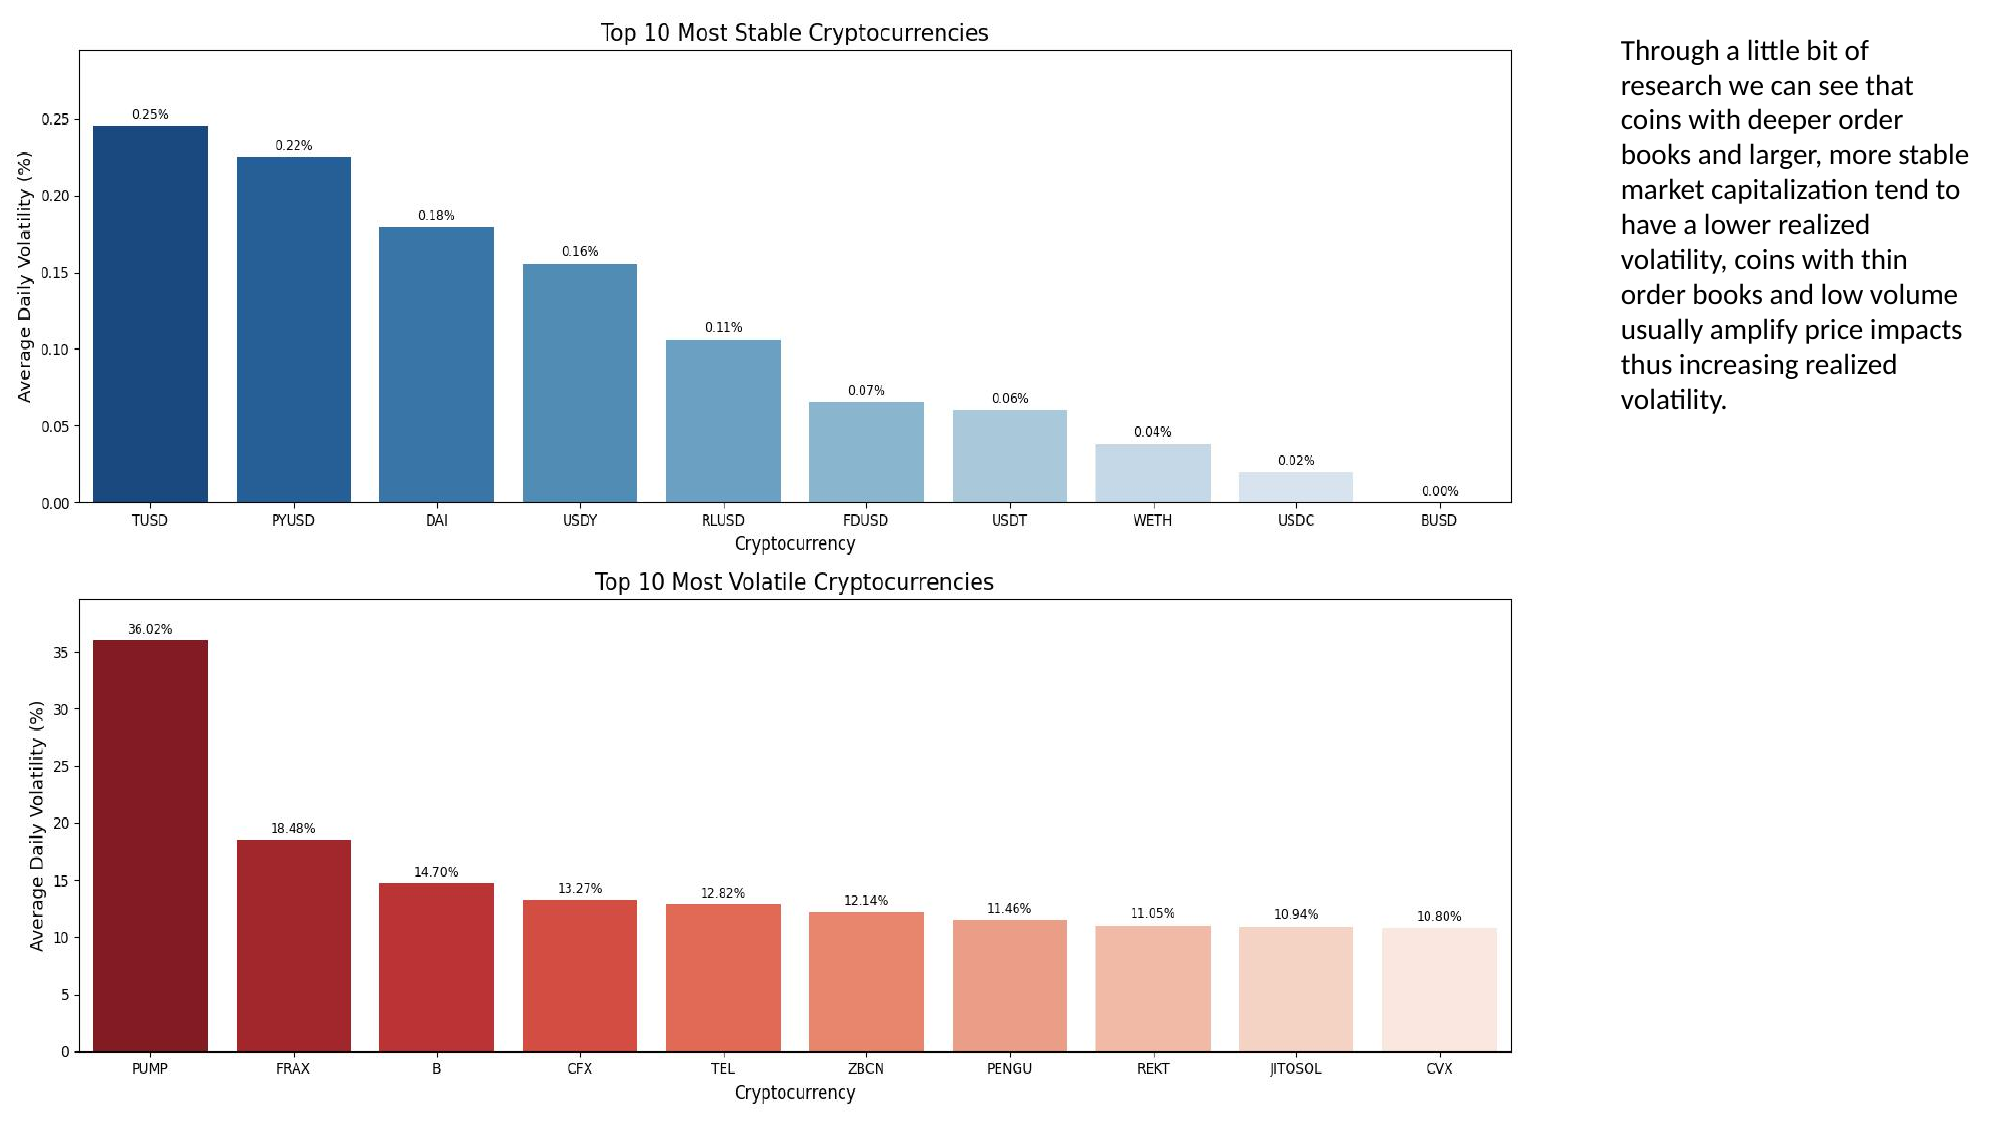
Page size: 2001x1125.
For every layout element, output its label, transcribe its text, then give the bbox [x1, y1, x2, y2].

text_box Through a little bit of research we can see that coins with deeper order books and larger, more stable market capitalization tend to have a lower realized volatility, coins with thin order books and low volume usually amplify price impacts thus increasing realized volatility. [1606, 23, 1991, 458]
picture [3, 7, 1525, 1121]
